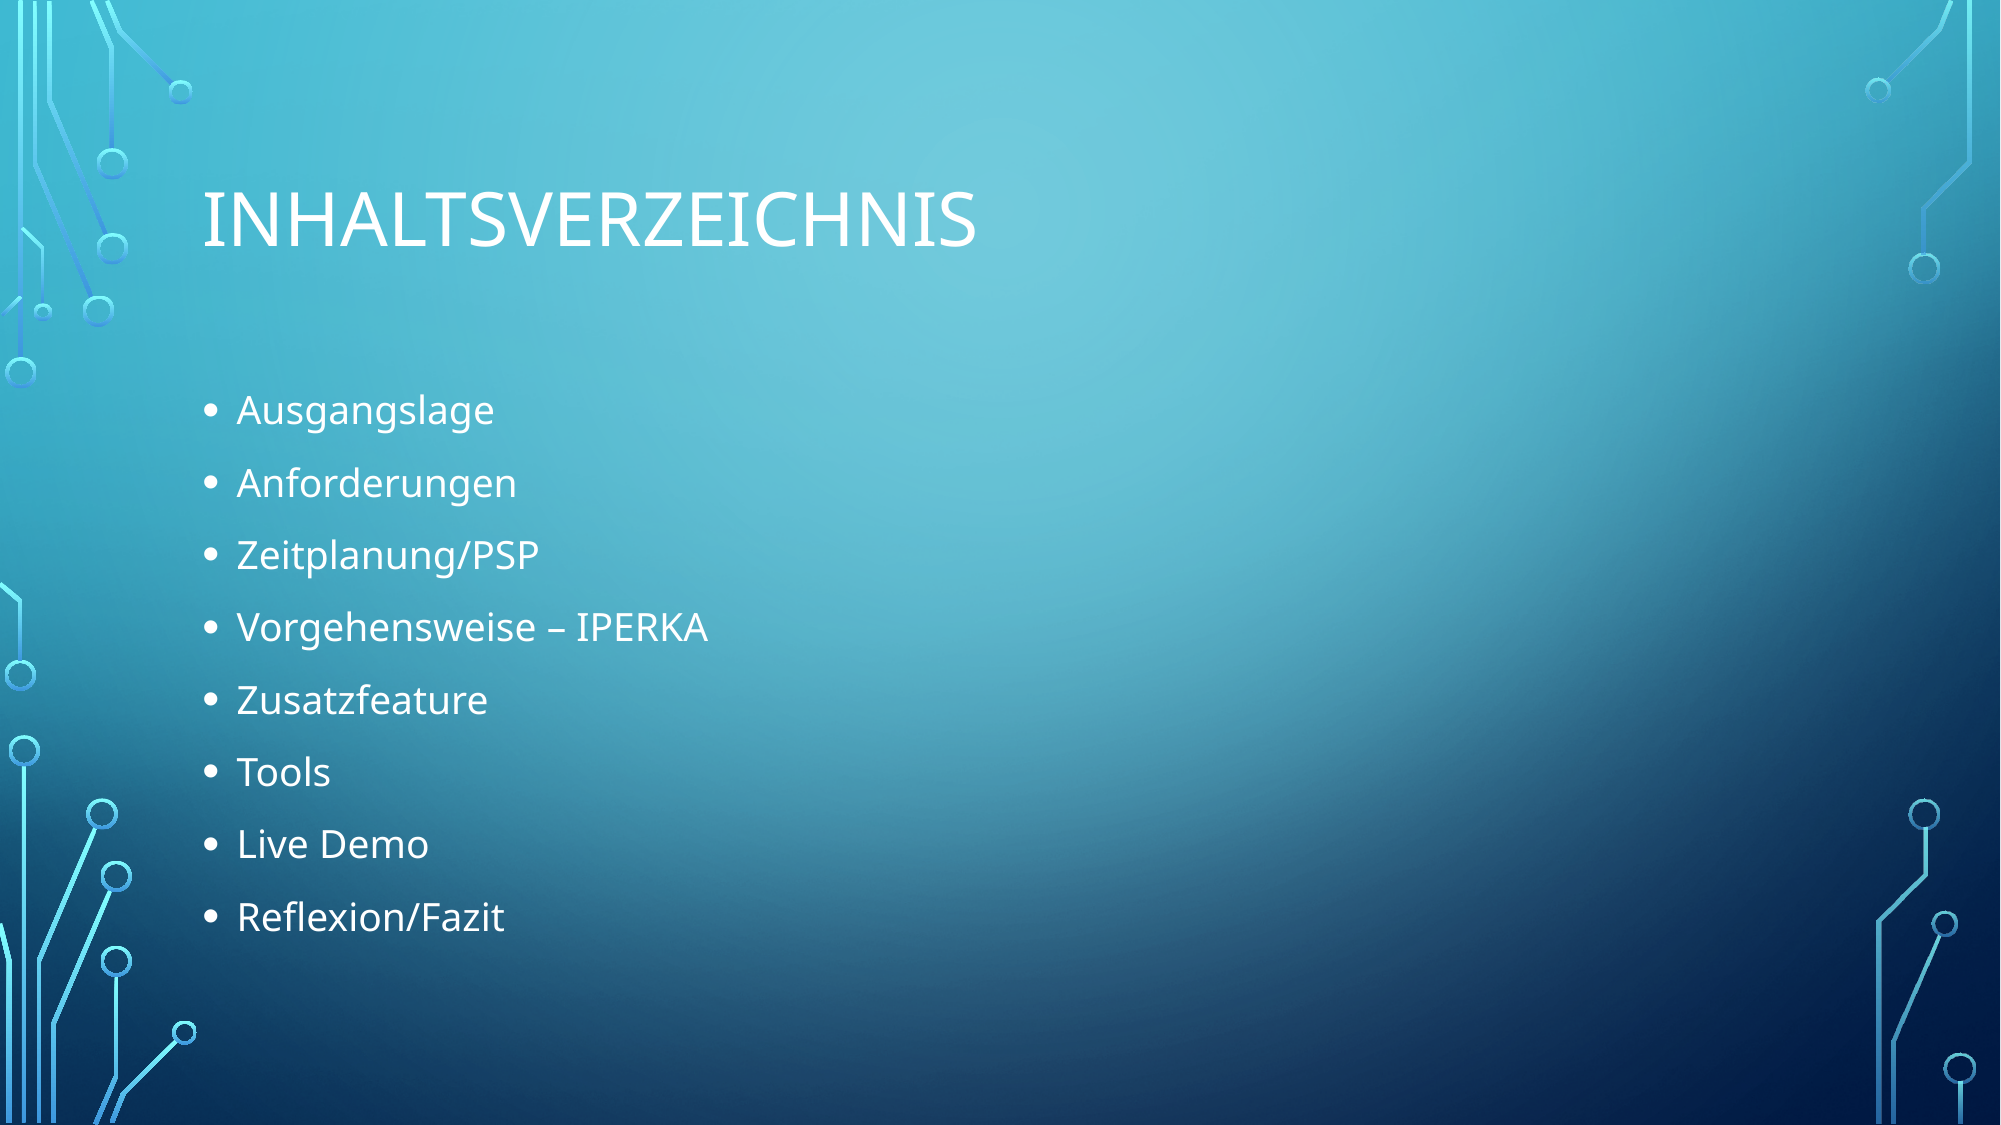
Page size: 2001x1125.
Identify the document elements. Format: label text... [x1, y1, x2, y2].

title Inhaltsverzeichnis [187, 101, 1813, 344]
list Ausgangslage Anforderungen Zeitplanung/PSP Vorgehensweise – IPERKA Zusatzfeature Tools Live Demo Reflexion/Fazit [187, 369, 1813, 950]
